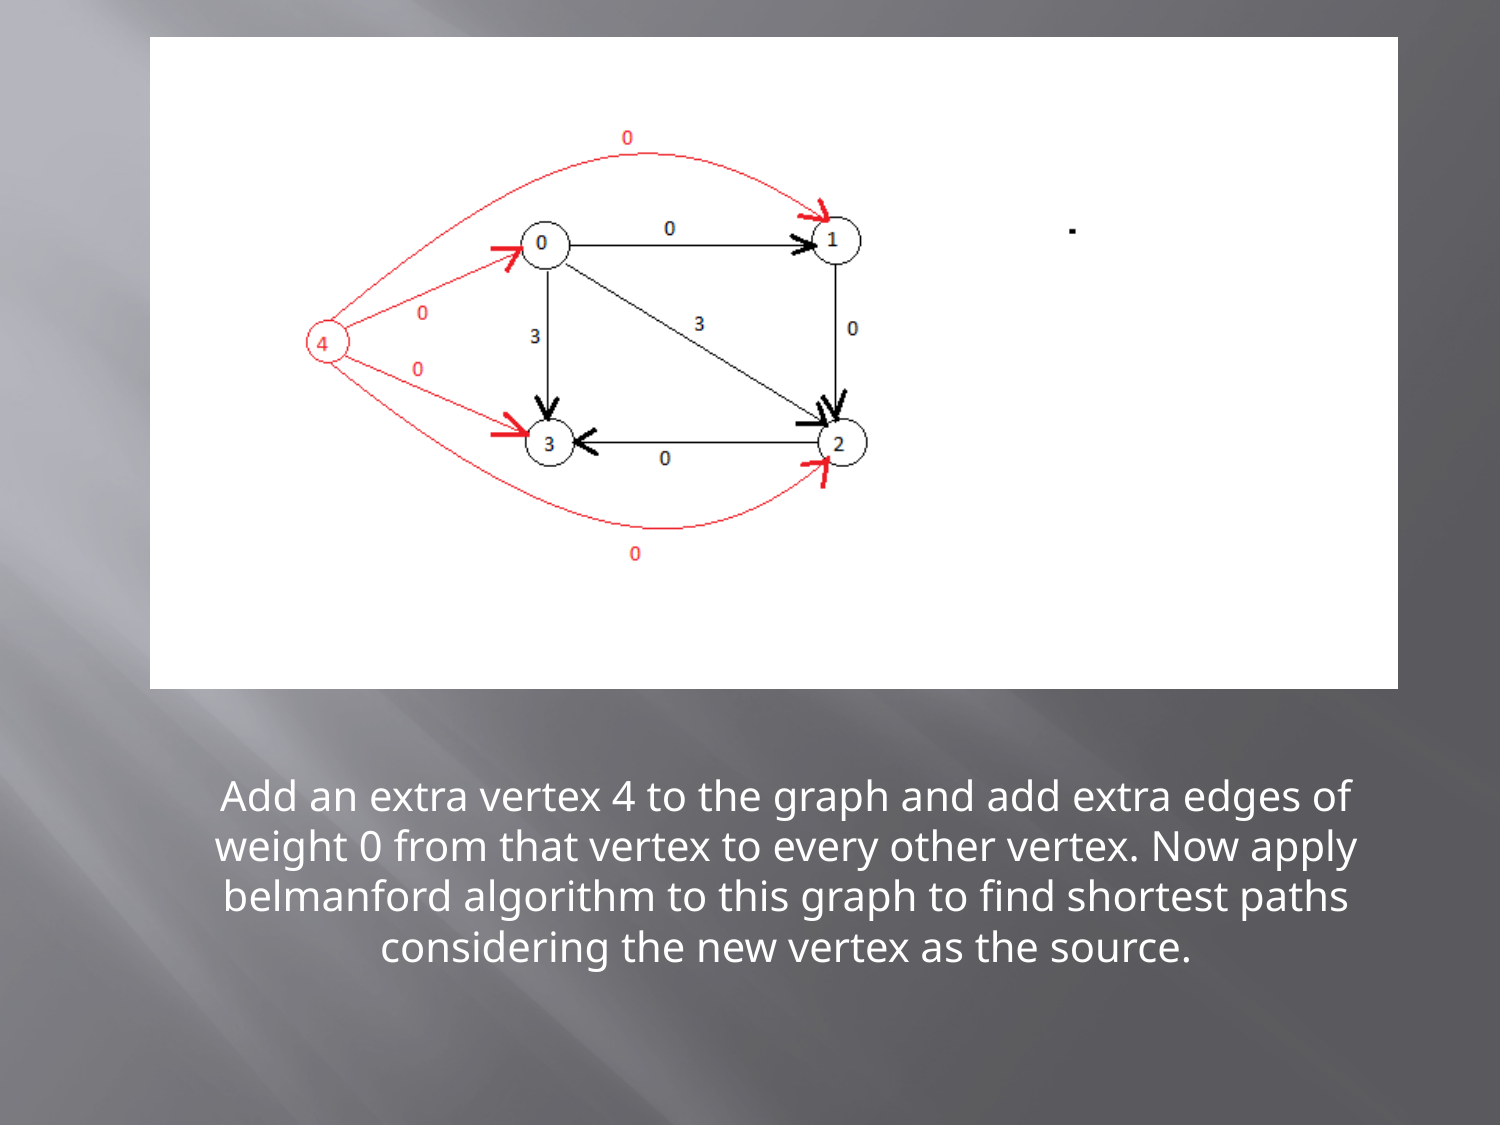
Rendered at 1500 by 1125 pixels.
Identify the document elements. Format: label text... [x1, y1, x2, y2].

list Add an extra vertex 4 to the graph and add extra edges of weight 0 from that vertex to every other vertex. Now apply belmanford algorithm to this graph to find shortest paths considering the new vertex as the source. [174, 762, 1398, 1075]
picture [149, 37, 1398, 690]
